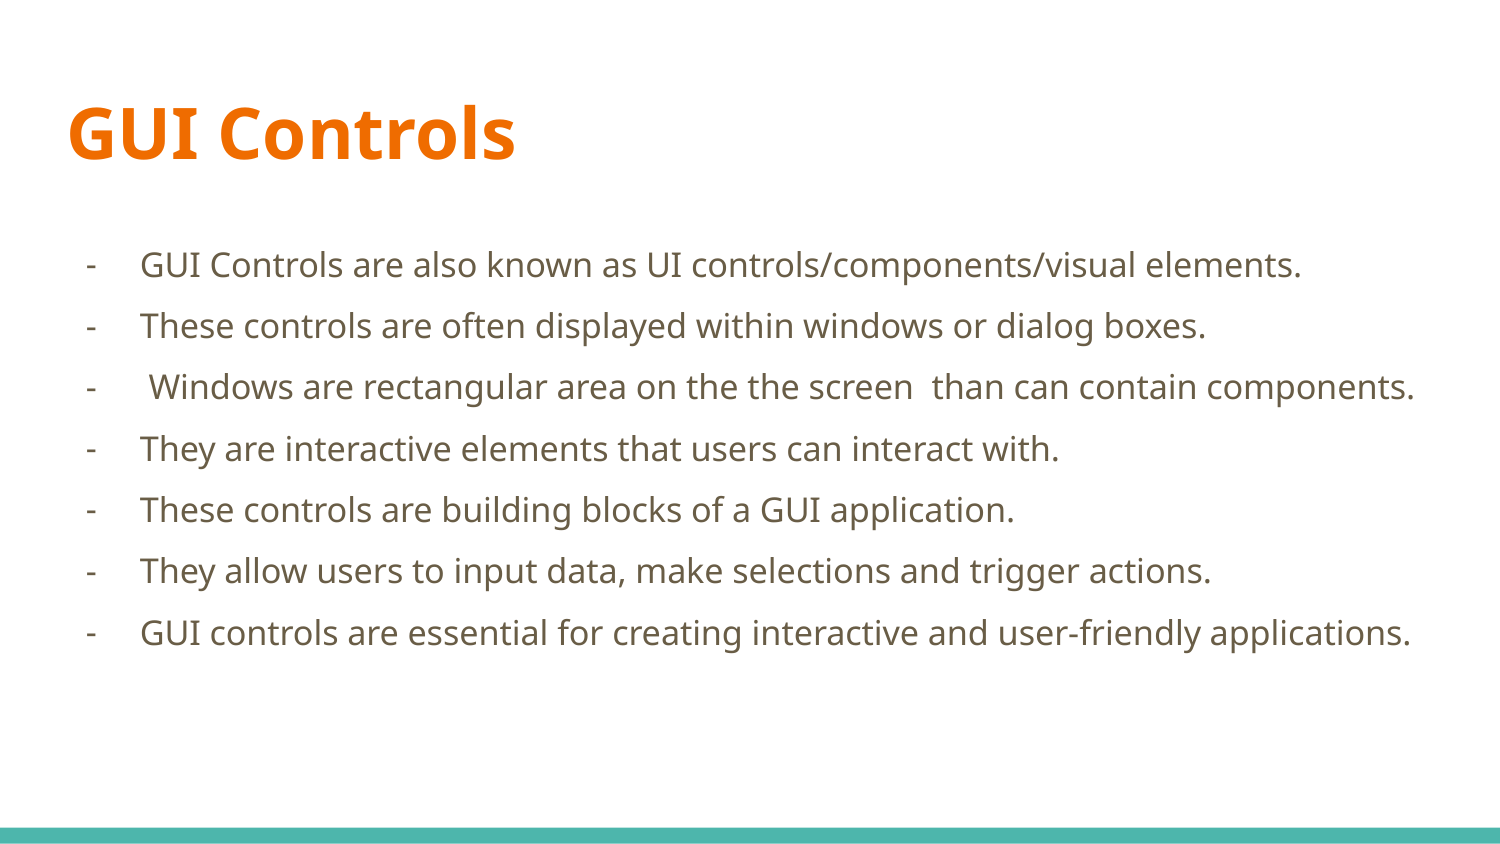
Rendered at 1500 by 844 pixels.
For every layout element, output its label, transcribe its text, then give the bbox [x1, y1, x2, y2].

title GUI Controls [51, 72, 1449, 189]
list GUI Controls are also known as UI controls/components/visual elements. These controls are often displayed within windows or dialog boxes. Windows are rectangular area on the the screen than can contain components. They are interactive elements that users can interact with. These controls are building blocks of a GUI application. They allow users to input data, make selections and trigger actions. GUI controls are essential for creating interactive and user-friendly applications. [51, 207, 1449, 750]
